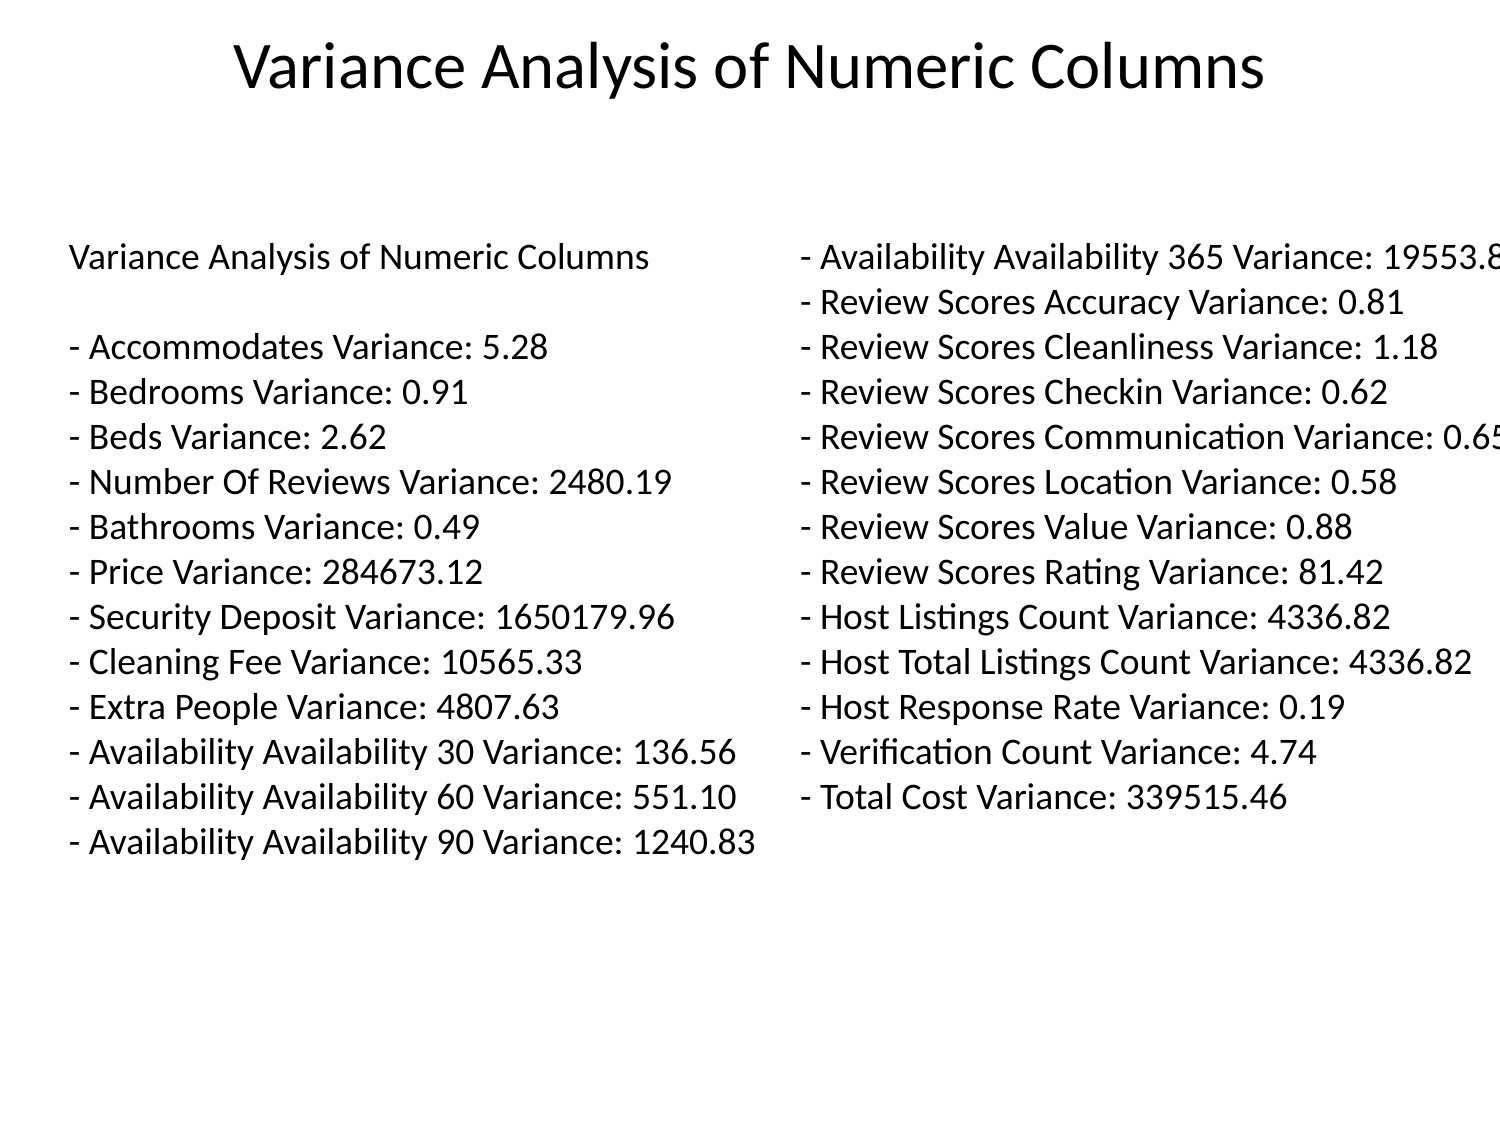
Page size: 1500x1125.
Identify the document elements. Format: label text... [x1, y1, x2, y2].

text_box Variance Analysis of Numeric Columns - Accommodates Variance: 5.28 - Bedrooms Variance: 0.91 - Beds Variance: 2.62 - Number Of Reviews Variance: 2480.19 - Bathrooms Variance: 0.49 - Price Variance: 284673.12 - Security Deposit Variance: 1650179.96 - Cleaning Fee Variance: 10565.33 - Extra People Variance: 4807.63 - Availability Availability 30 Variance: 136.56 - Availability Availability 60 Variance: 551.10 - Availability Availability 90 Variance: 1240.83 [54, 224, 771, 870]
text_box - Availability Availability 365 Variance: 19553.88 - Review Scores Accuracy Variance: 0.81 - Review Scores Cleanliness Variance: 1.18 - Review Scores Checkin Variance: 0.62 - Review Scores Communication Variance: 0.65 - Review Scores Location Variance: 0.58 - Review Scores Value Variance: 0.88 - Review Scores Rating Variance: 81.42 - Host Listings Count Variance: 4336.82 - Host Total Listings Count Variance: 4336.82 - Host Response Rate Variance: 0.19 - Verification Count Variance: 4.74 - Total Cost Variance: 339515.46 [785, 224, 1500, 870]
text_box Variance Analysis of Numeric Columns [218, 14, 1282, 110]
